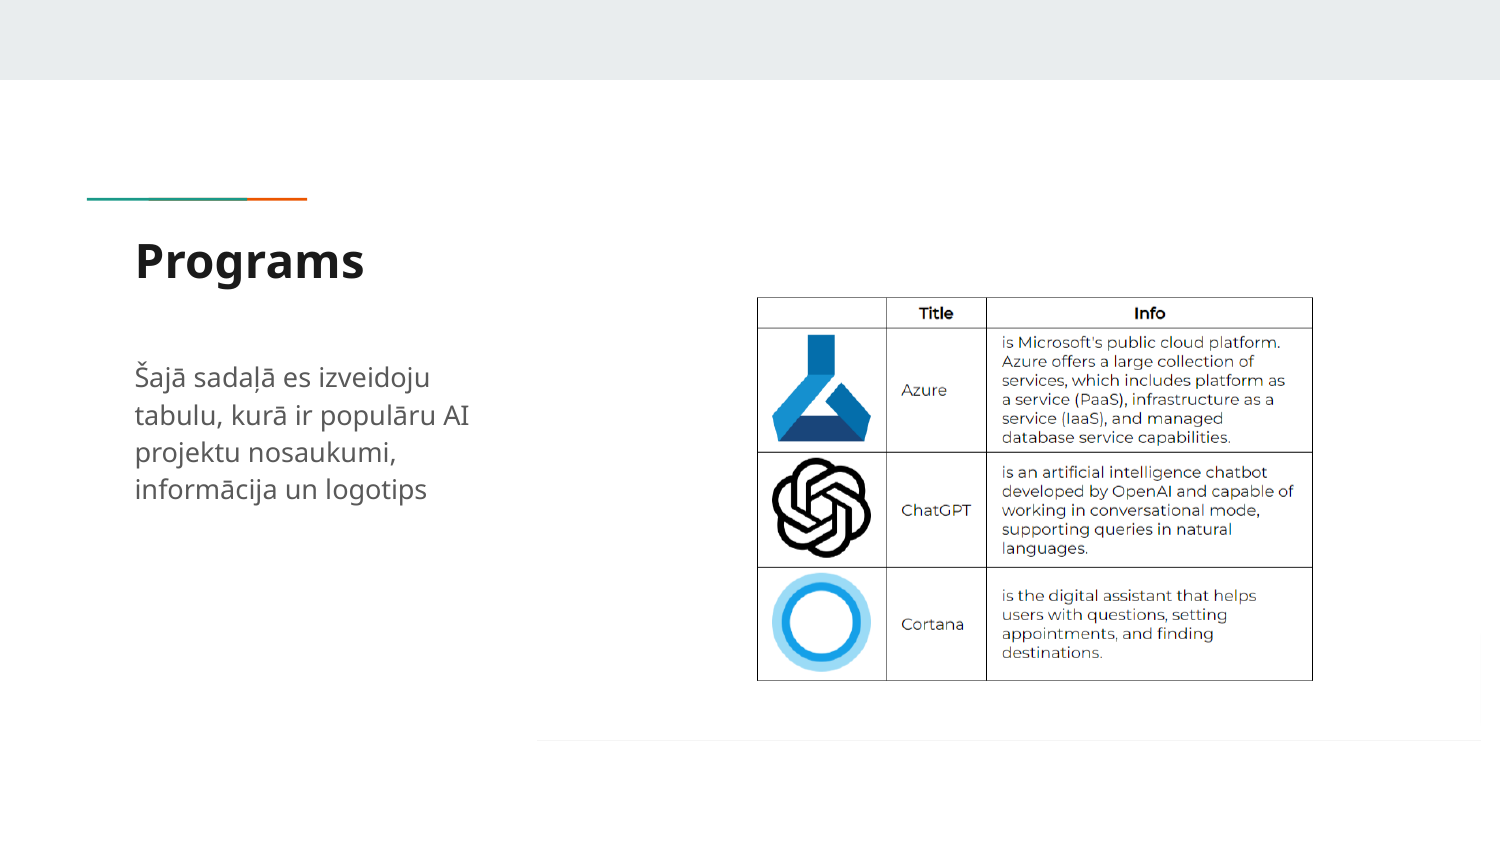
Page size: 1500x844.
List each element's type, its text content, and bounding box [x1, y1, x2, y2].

picture [537, 203, 1481, 741]
list Šajā sadaļā es izveidoju tabulu, kurā ir populāru AI projektu nosaukumi, informācija un logotips [119, 341, 508, 712]
title Programs [119, 216, 508, 305]
